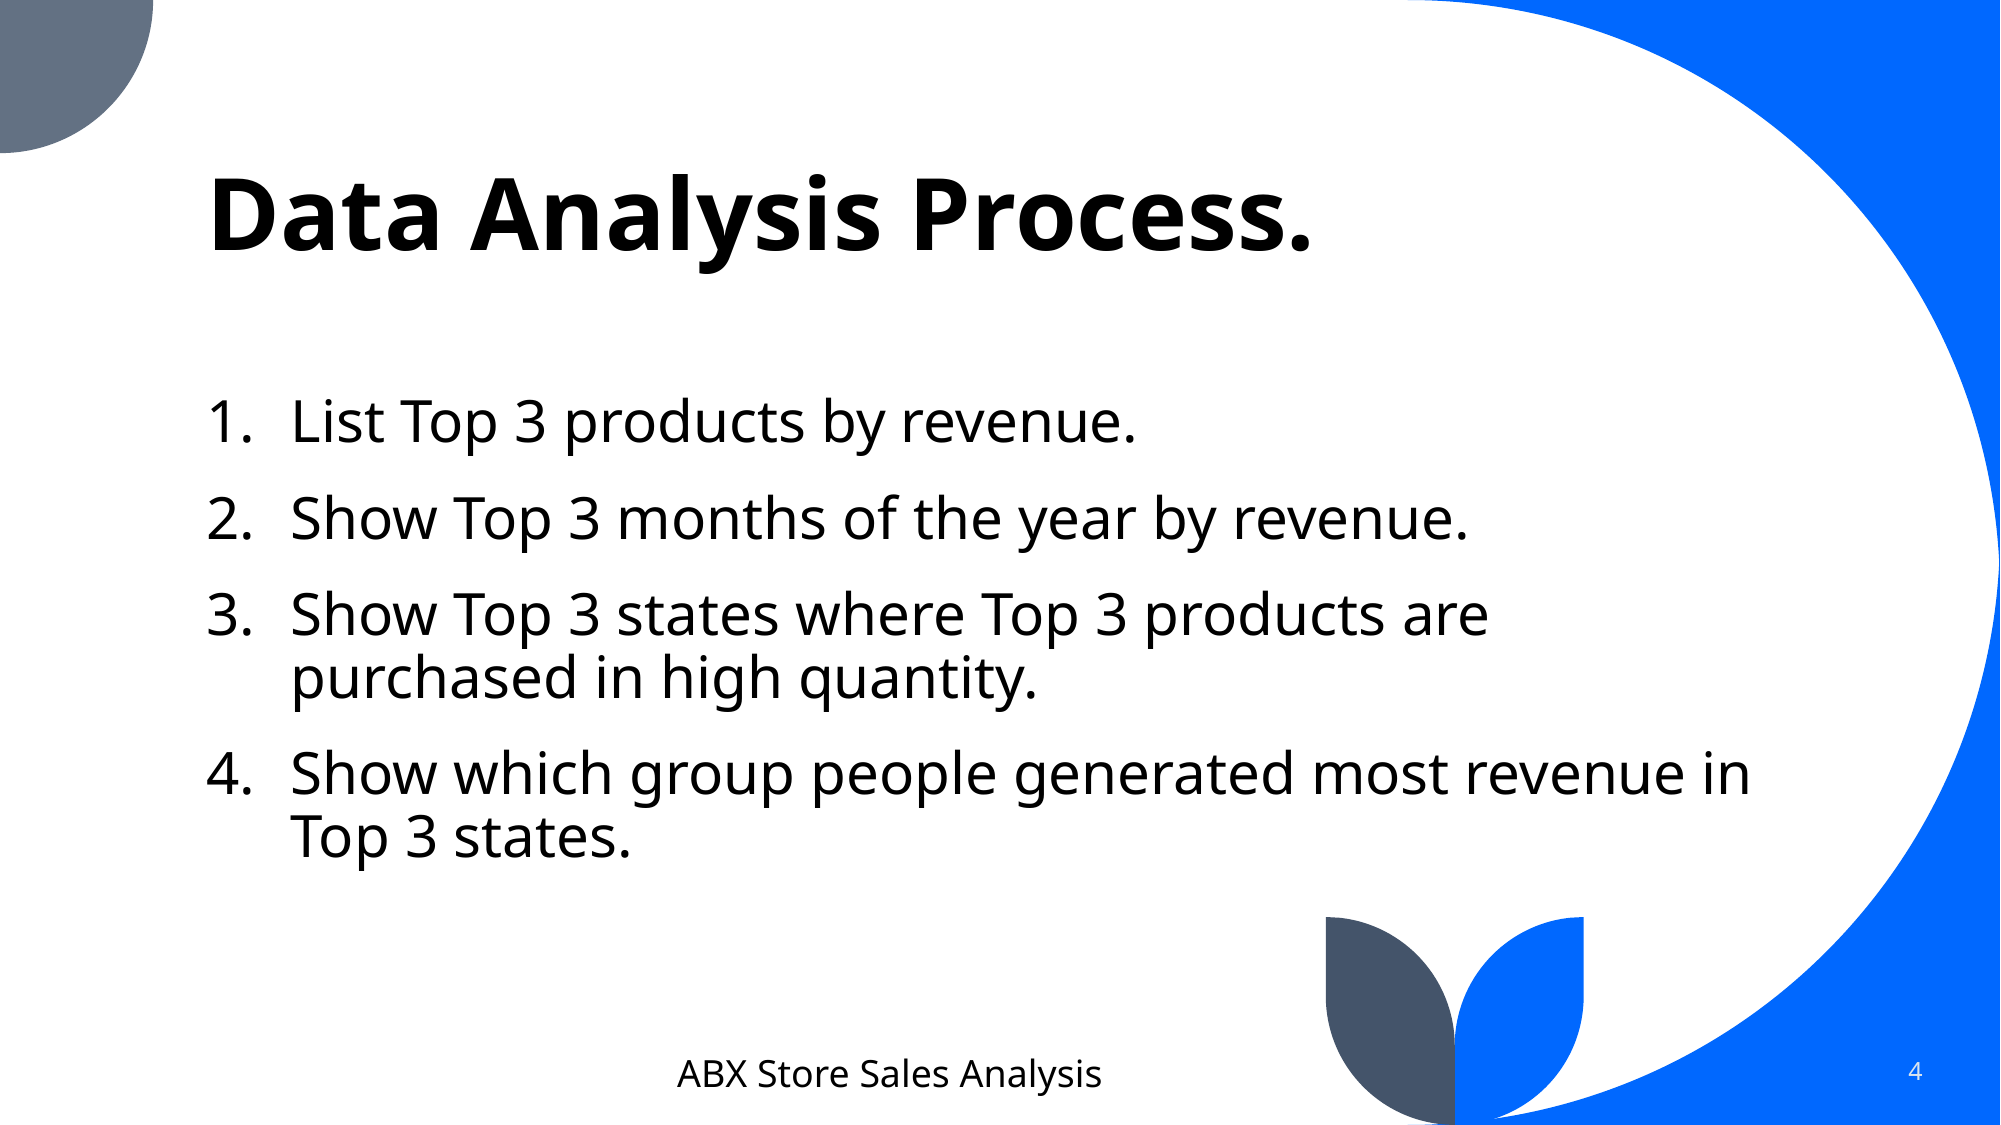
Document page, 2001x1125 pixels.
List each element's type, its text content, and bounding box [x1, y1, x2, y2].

title Data Analysis Process. [191, 62, 1796, 280]
list List Top 3 products by revenue. Show Top 3 months of the year by revenue. Show Top 3 states where Top 3 products are purchased in high quantity. Show which group people generated most revenue in Top 3 states. [191, 385, 1796, 938]
text_box ABX Store Sales Analysis [662, 1042, 1338, 1103]
slide_number 4 [1665, 1042, 1938, 1103]
